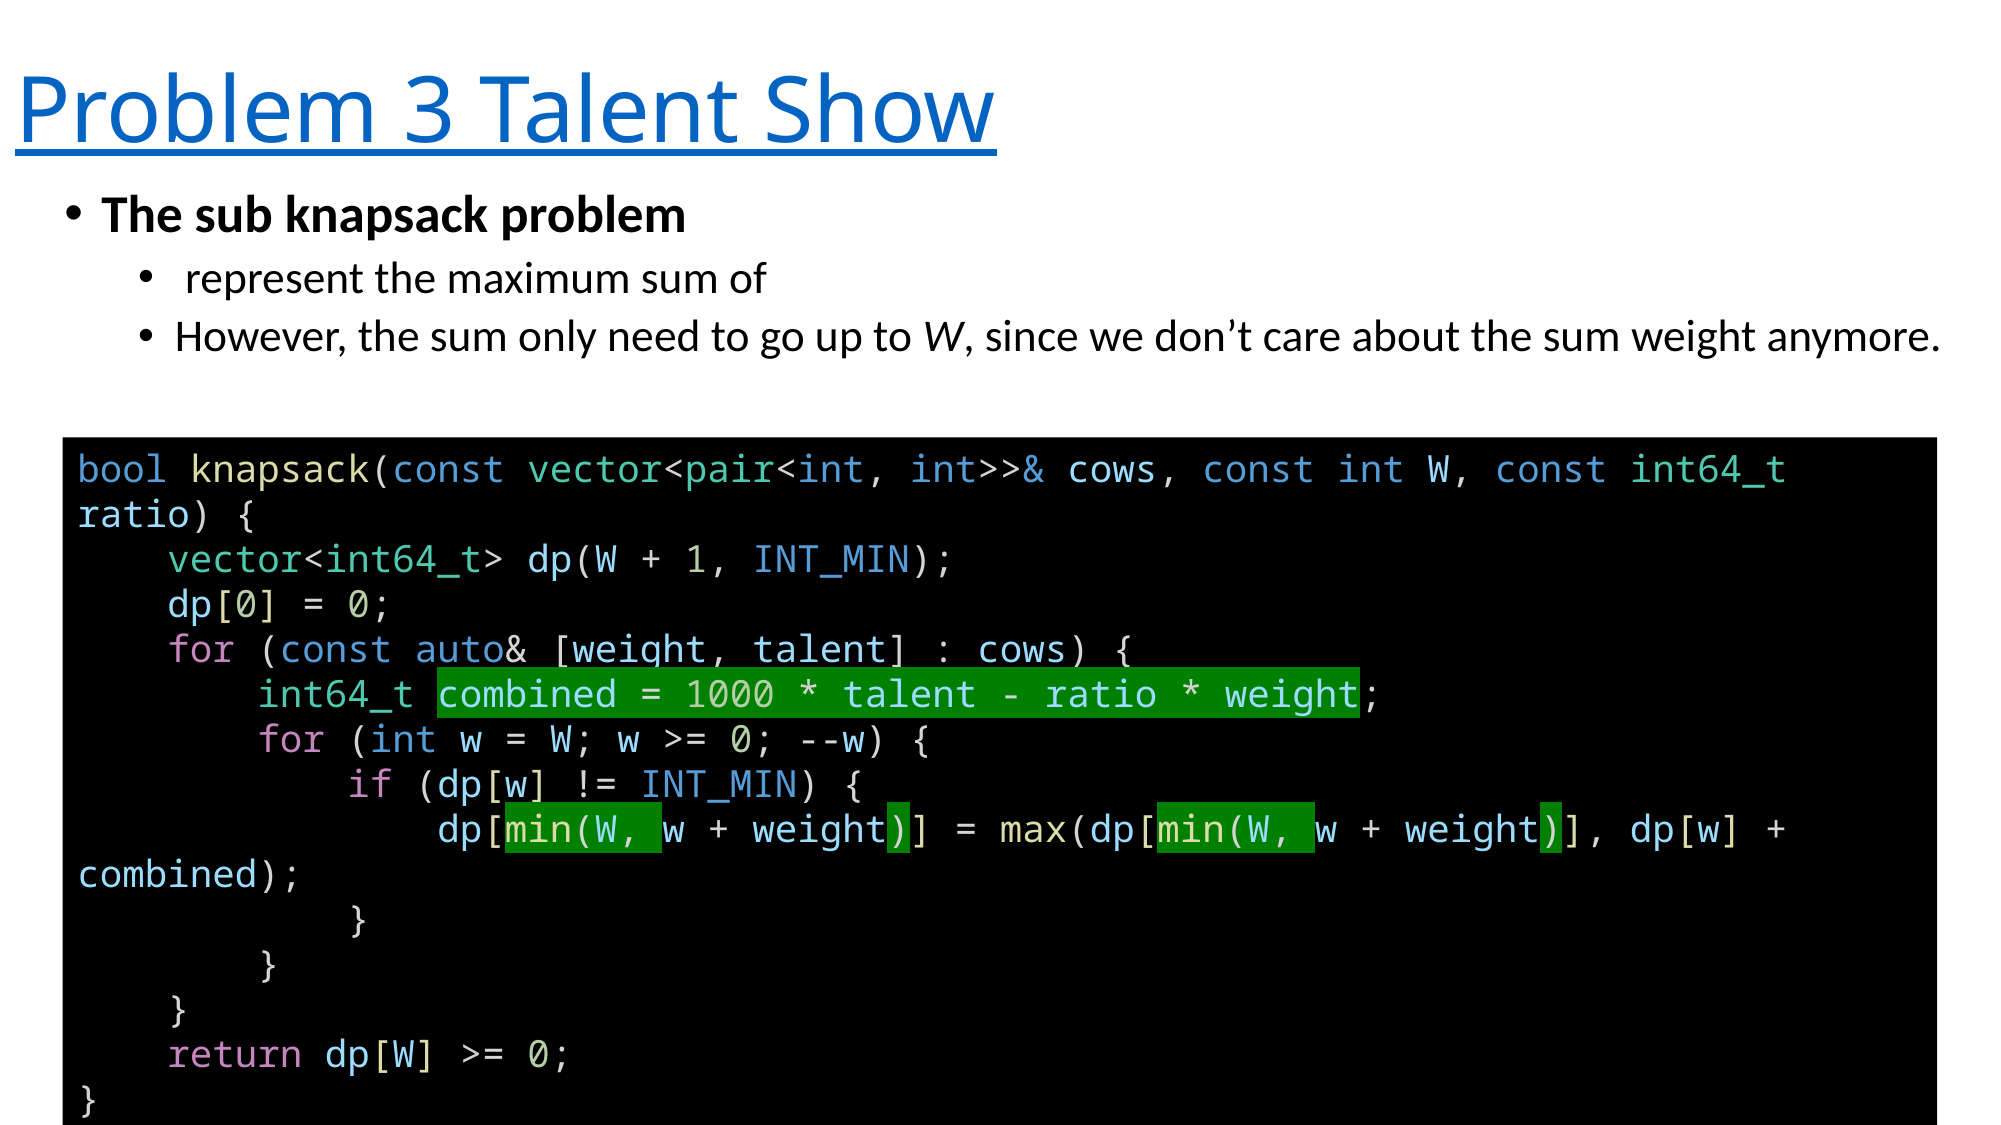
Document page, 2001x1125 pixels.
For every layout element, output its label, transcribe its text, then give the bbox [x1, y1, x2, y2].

text_box bool knapsack(const vector<pair<int, int>>& cows, const int W, const int64_t ratio) { vector<int64_t> dp(W + 1, INT_MIN); dp[0] = 0; for (const auto& [weight, talent] : cows) { int64_t combined = 1000 * talent - ratio * weight; for (int w = W; w >= 0; --w) { if (dp[w] != INT_MIN) { dp[min(W, w + weight)] = max(dp[min(W, w + weight)], dp[w] + combined); } } } return dp[W] >= 0; } [62, 437, 1938, 1125]
title Problem 3 Talent Show [0, 0, 1725, 218]
